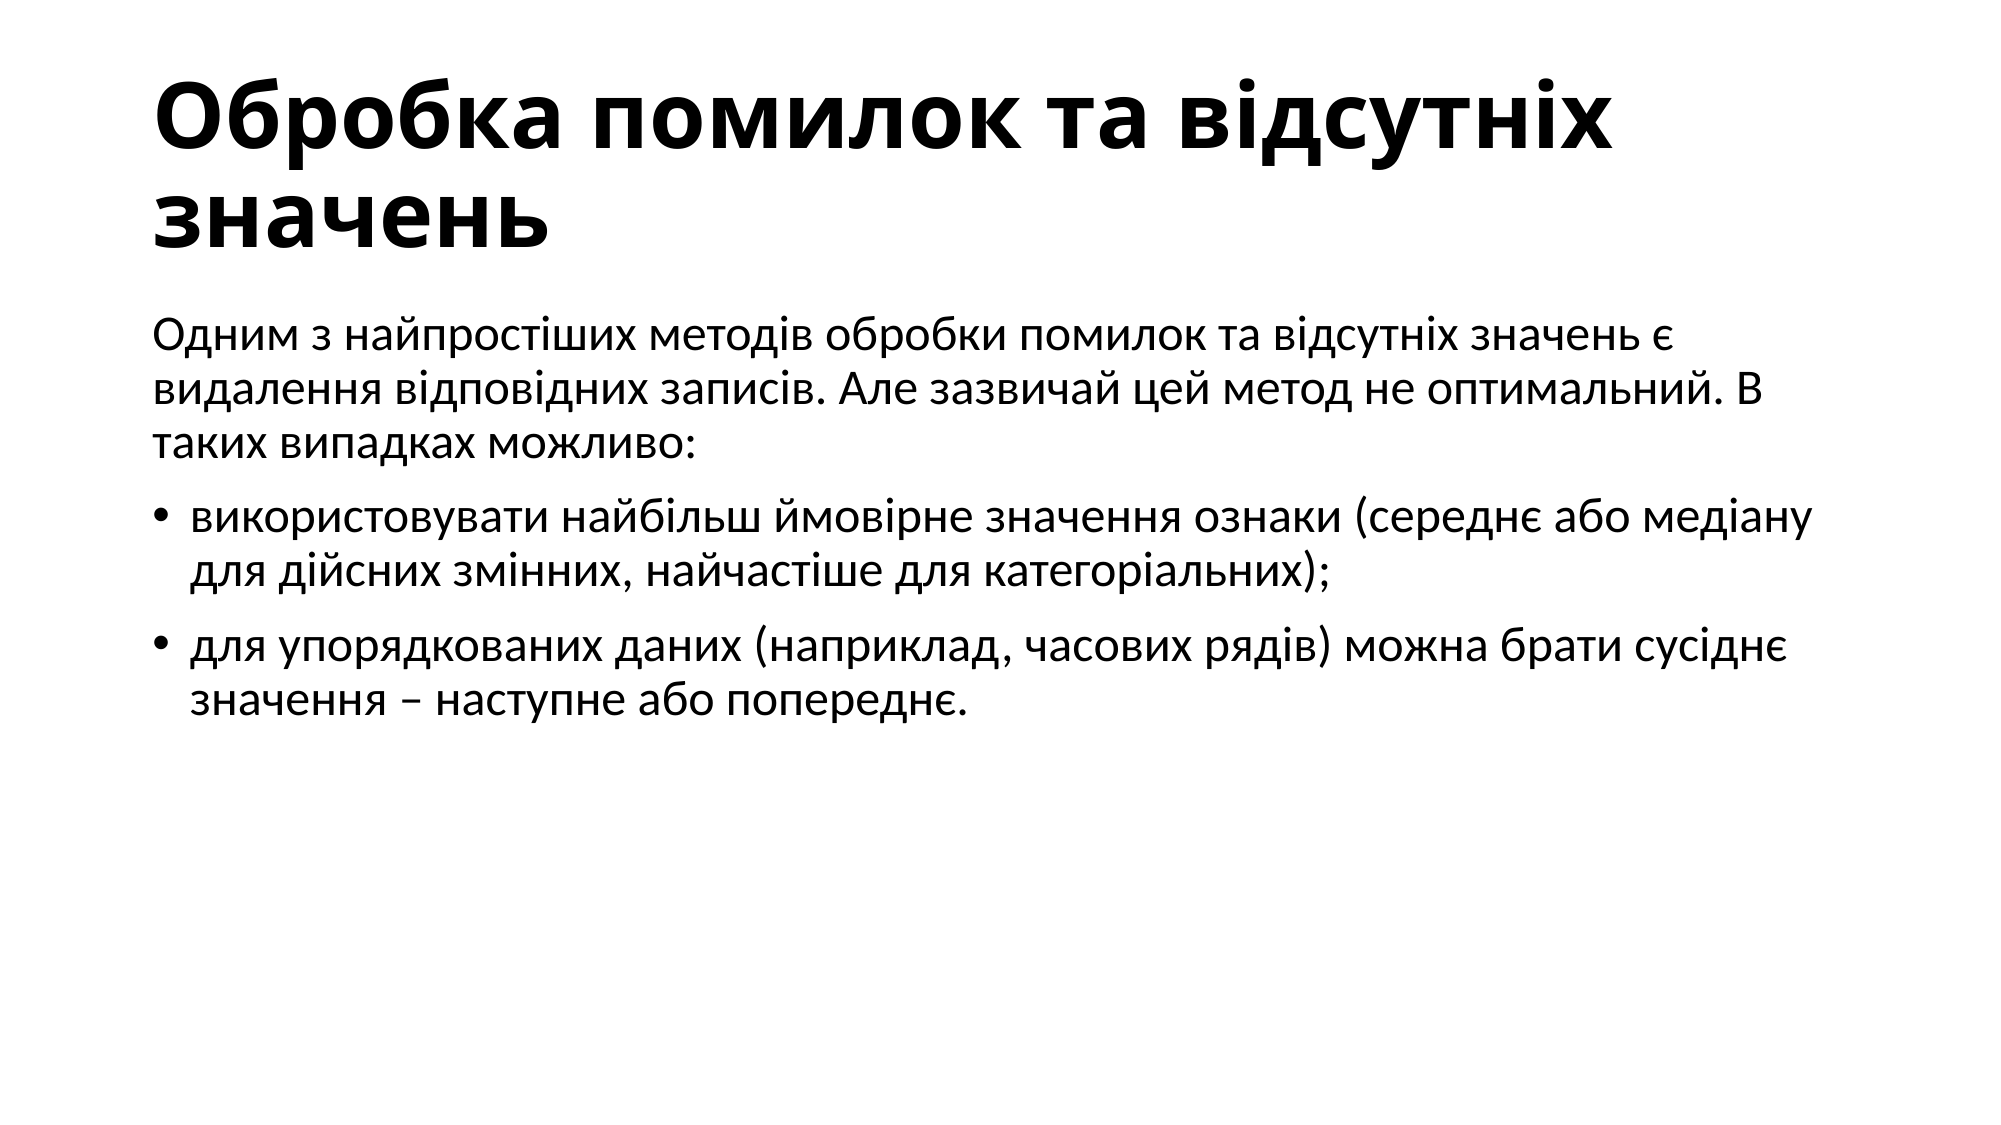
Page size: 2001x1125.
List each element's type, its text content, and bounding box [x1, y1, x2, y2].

title Обробка помилок та відсутніх значень [137, 59, 2000, 278]
list Одним з найпростіших методів обробки помилок та відсутніх значень є видалення відповідних записів. Але зазвичай цей метод не оптимальний. В таких випадках можливо: використовувати найбільш ймовірне значення ознаки (середнє або медіану для дійсних змінних, найчастіше для категоріальних); для упорядкованих даних (наприклад, часових рядів) можна брати сусіднє значення – наступне або попереднє. [137, 299, 1863, 1014]
